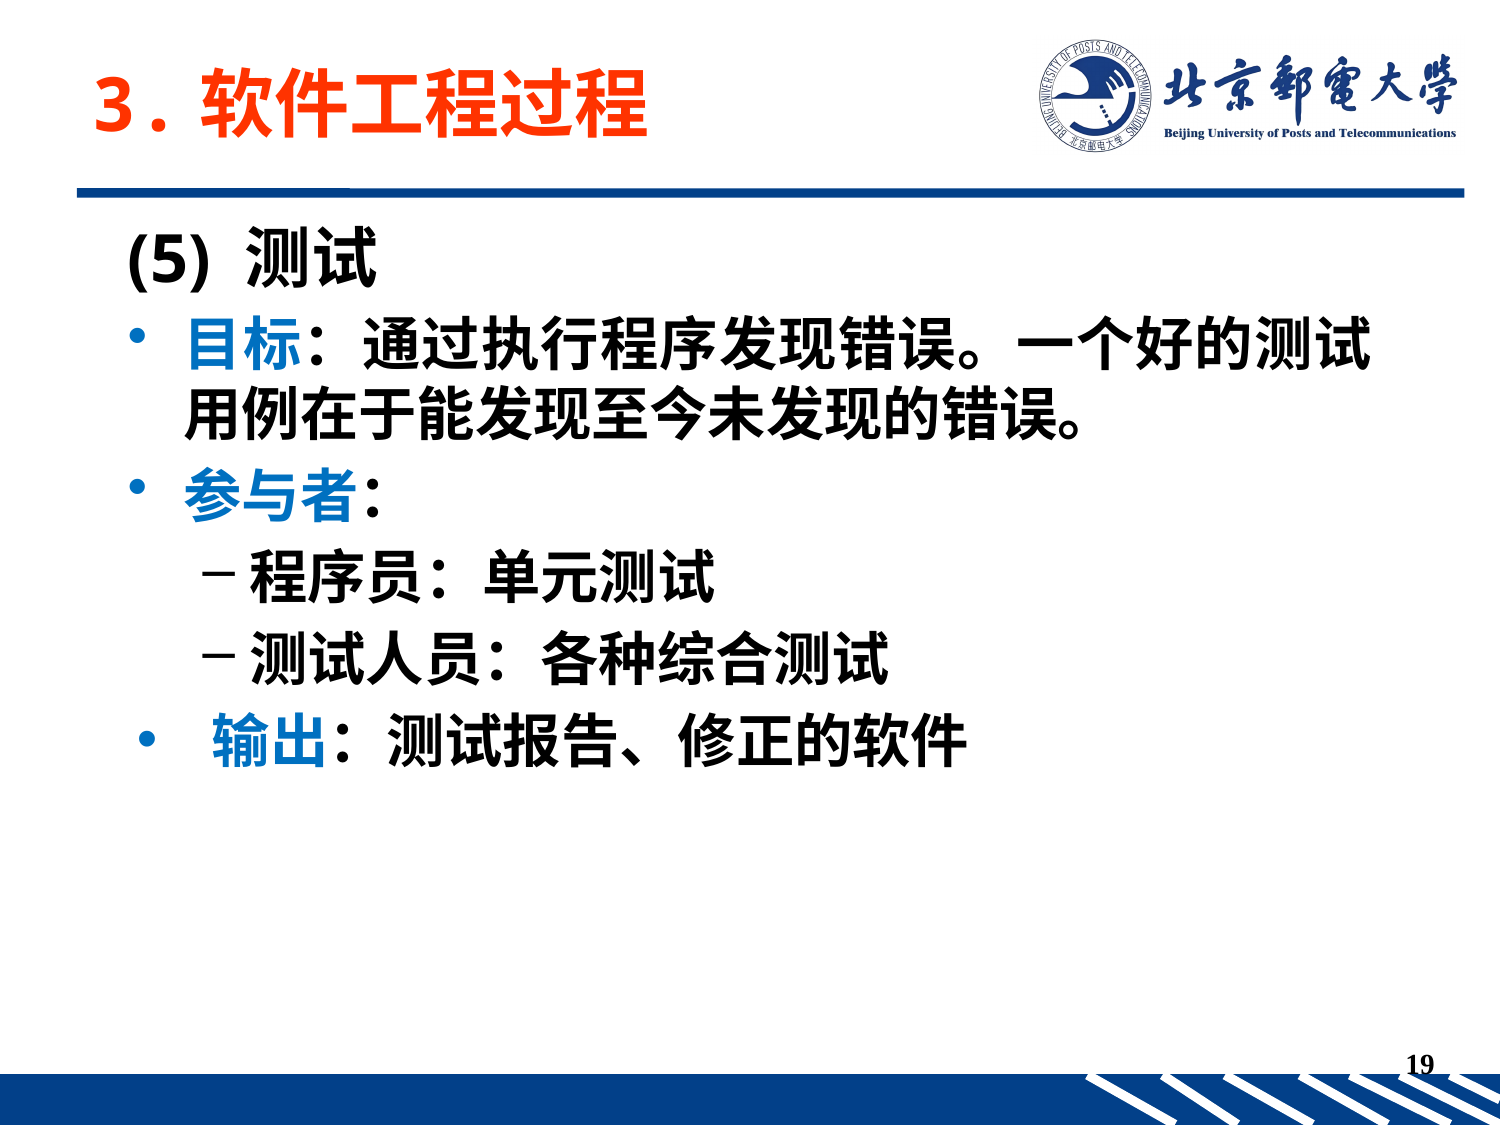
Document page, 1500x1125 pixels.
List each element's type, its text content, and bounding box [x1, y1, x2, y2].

list (5) 测试 目标：通过执行程序发现错误。一个好的测试用例在于能发现至今未发现的错误。 参与者： 程序员：单元测试 测试人员：各种综合测试 输出：测试报告、修正的软件 [112, 207, 1388, 974]
text_box 3.软件工程过程 [76, 42, 1470, 161]
picture [1032, 35, 1465, 42]
slide_number 19 [1137, 1037, 1451, 1113]
